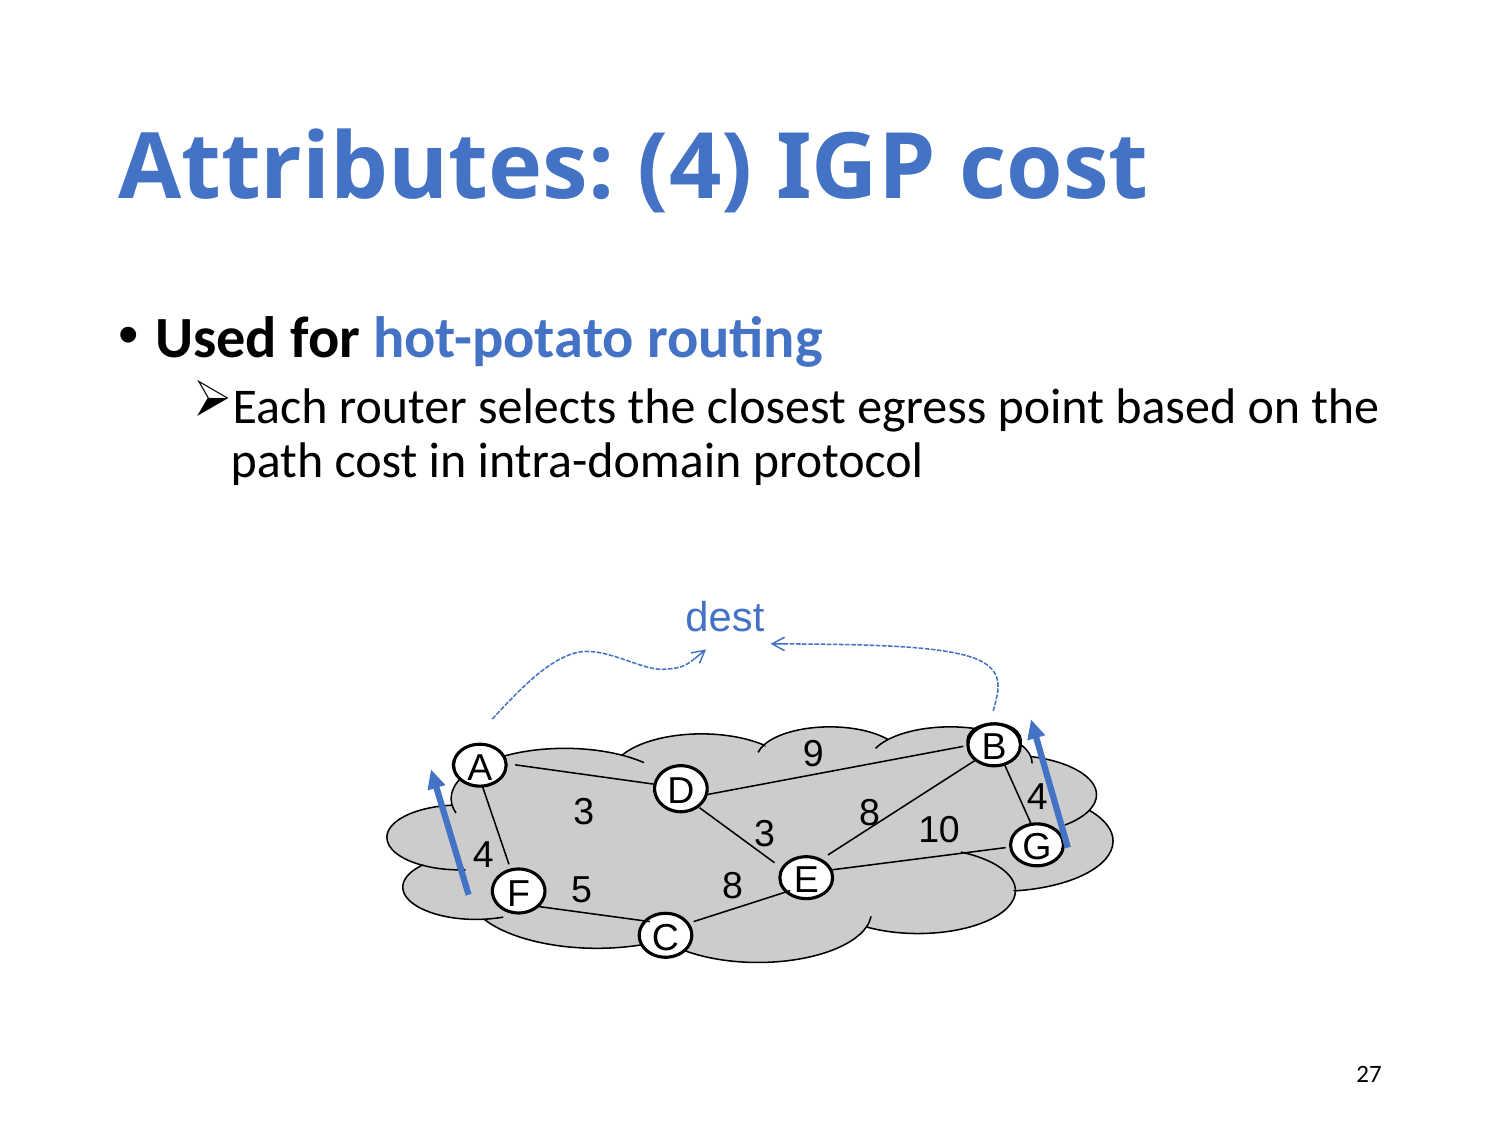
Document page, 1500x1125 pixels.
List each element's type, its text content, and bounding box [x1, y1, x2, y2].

list Used for hot-potato routing Each router selects the closest egress point based on the path cost in intra-domain protocol [103, 299, 1397, 1014]
title Attributes: (4) IGP cost [103, 59, 1397, 278]
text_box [386, 582, 1114, 963]
slide_number 27 [1059, 1042, 1397, 1103]
